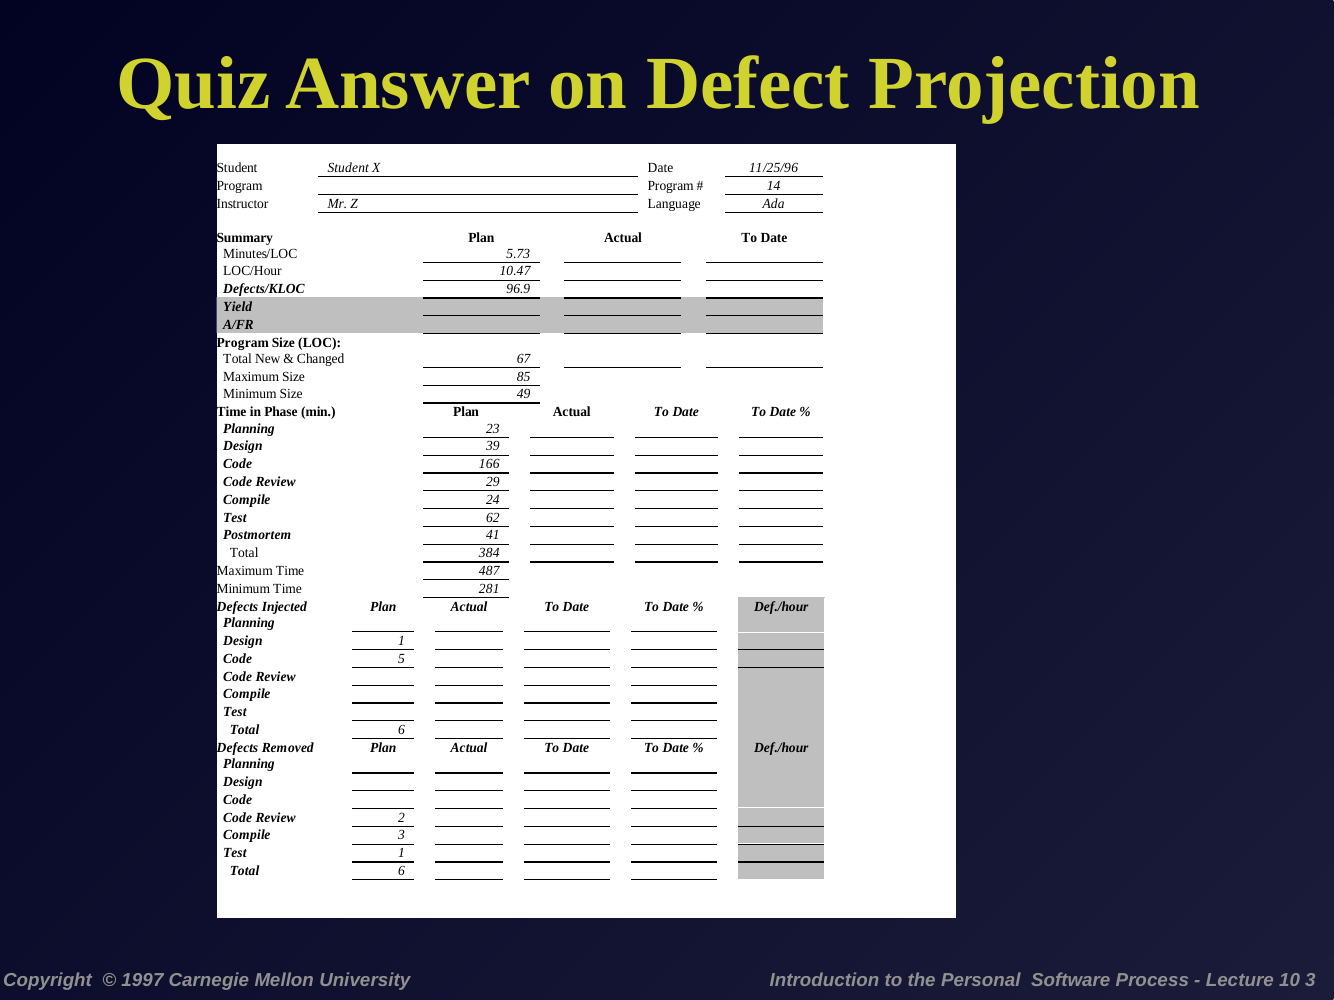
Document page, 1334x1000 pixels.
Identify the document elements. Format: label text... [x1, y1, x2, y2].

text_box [216, 143, 956, 918]
title Quiz Answer on Defect Projection [99, 21, 1300, 147]
